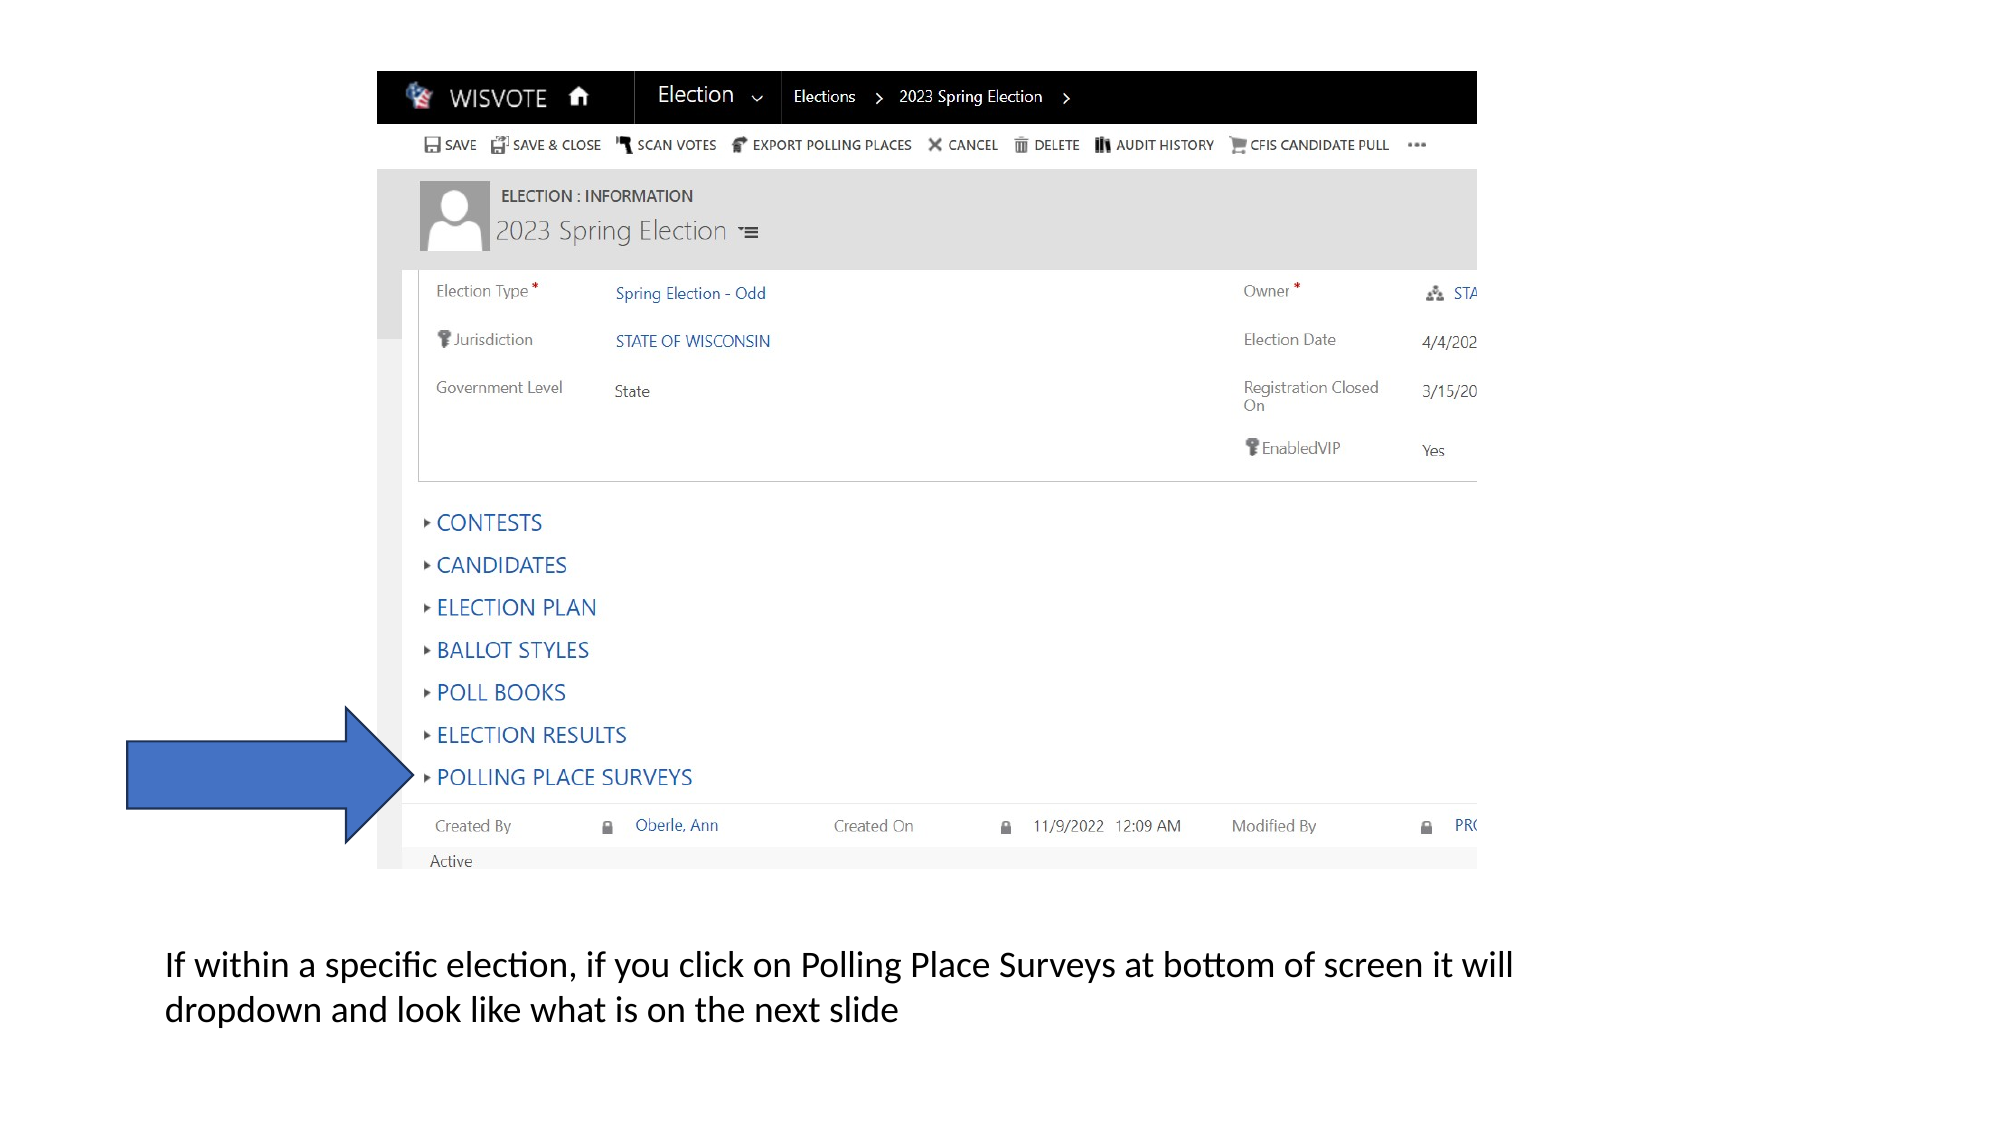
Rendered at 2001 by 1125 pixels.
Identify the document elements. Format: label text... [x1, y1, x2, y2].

picture [377, 71, 1477, 869]
text_box [126, 705, 377, 845]
text_box If within a specific election, if you click on Polling Place Surveys at bottom of screen it will dropdown and look like what is on the next slide [150, 932, 1685, 1038]
